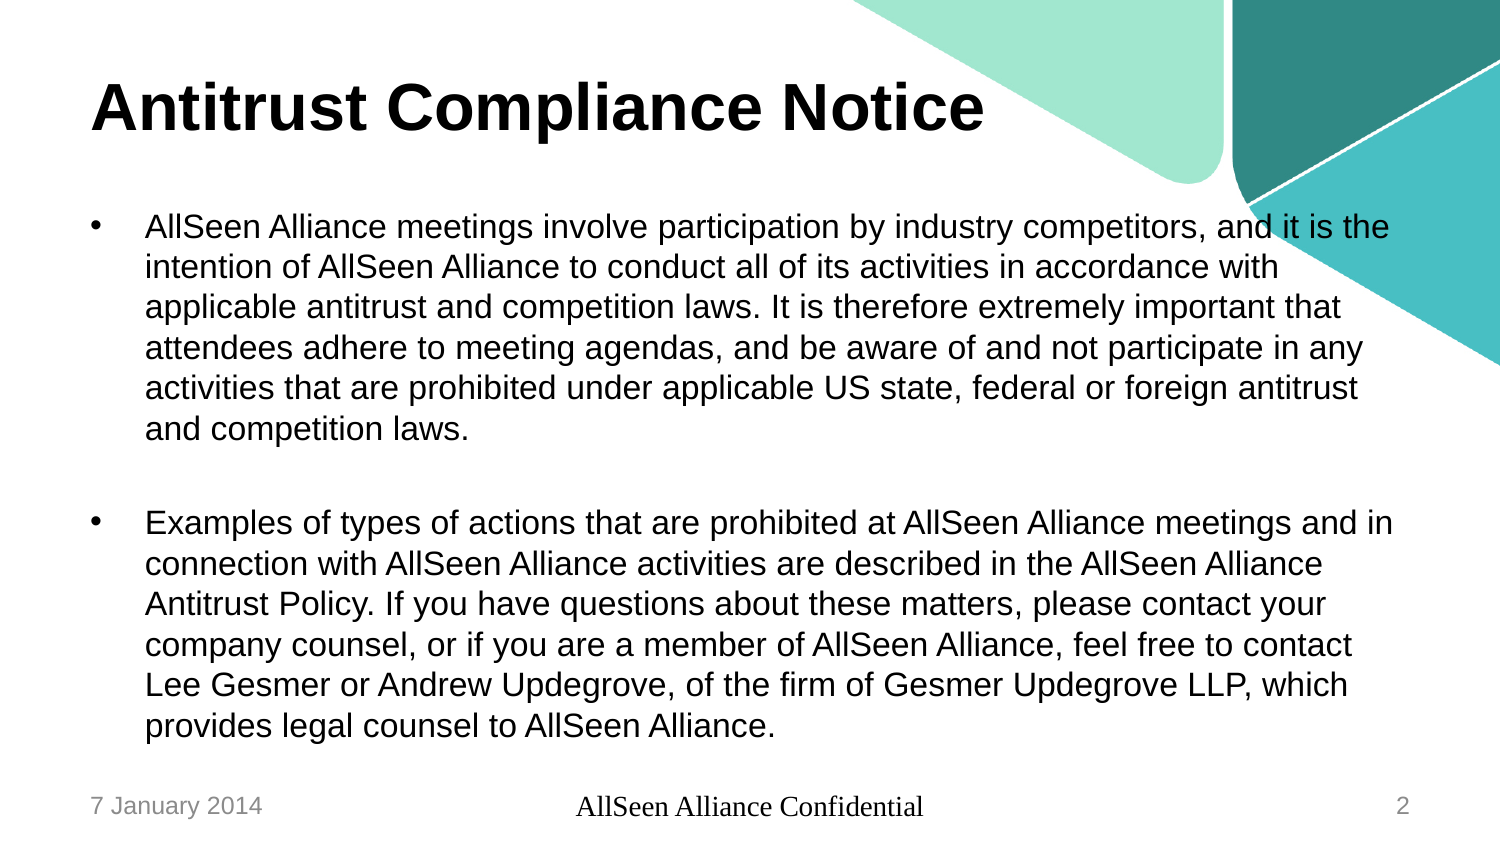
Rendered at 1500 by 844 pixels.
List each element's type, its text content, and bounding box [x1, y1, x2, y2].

list AllSeen Alliance meetings involve participation by industry competitors, and it is the intention of AllSeen Alliance to conduct all of its activities in accordance with applicable antitrust and competition laws. It is therefore extremely important that attendees adhere to meeting agendas, and be aware of and not participate in any activities that are prohibited under applicable US state, federal or foreign antitrust and competition laws. Examples of types of actions that are prohibited at AllSeen Alliance meetings and in connection with AllSeen Alliance activities are described in the AllSeen Alliance Antitrust Policy. If you have questions about these matters, please contact your company counsel, or if you are a member of AllSeen Alliance, feel free to contact Lee Gesmer or Andrew Updegrove, of the firm of Gesmer Updegrove LLP, which provides legal counsel to AllSeen Alliance. [75, 196, 1425, 754]
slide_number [75, 782, 425, 827]
picture [0, 0, 1500, 840]
footer AllSeen Alliance Confidential [512, 782, 988, 827]
title Antitrust Compliance Notice [75, 33, 1425, 175]
slide_number 2 [1074, 782, 1425, 827]
